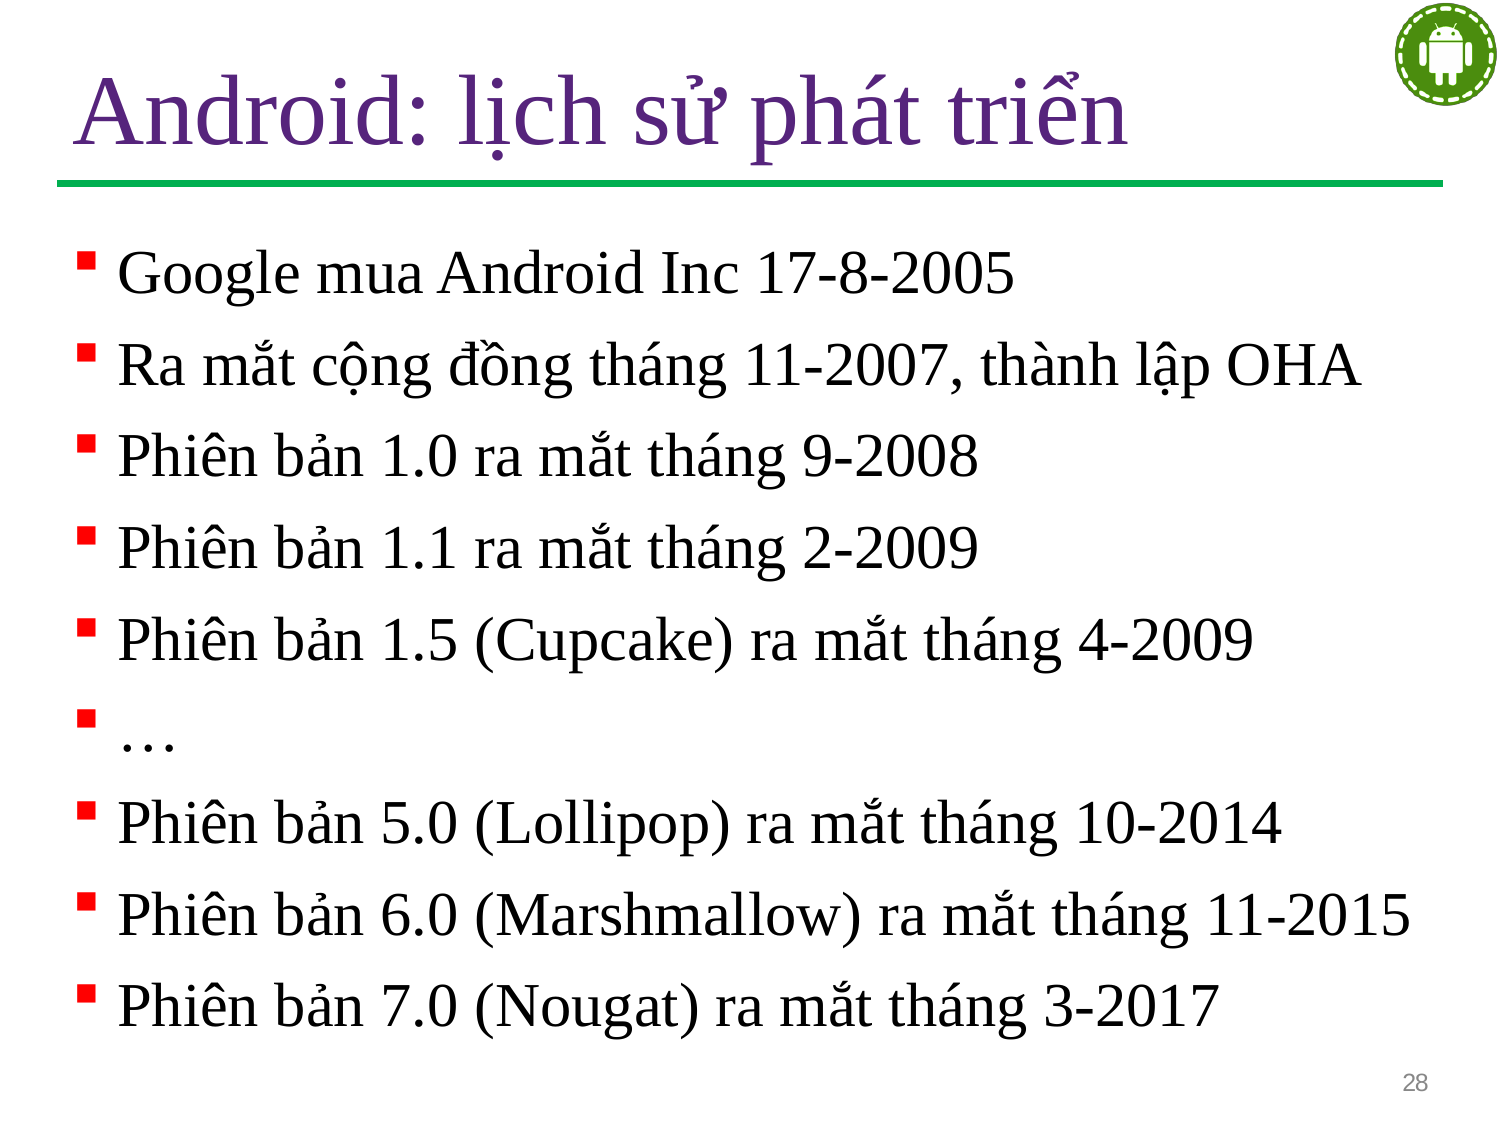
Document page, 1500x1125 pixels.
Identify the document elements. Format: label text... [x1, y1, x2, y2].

text_box Google mua Android Inc 17-8-2005 Ra mắt cộng đồng tháng 11-2007, thành lập OHA Phiên bản 1.0 ra mắt tháng 9-2008 Phiên bản 1.1 ra mắt tháng 2-2009 Phiên bản 1.5 (Cupcake) ra mắt tháng 4-2009 … Phiên bản 5.0 (Lollipop) ra mắt tháng 10-2014 Phiên bản 6.0 (Marshmallow) ra mắt tháng 11-2015 Phiên bản 7.0 (Nougat) ra mắt tháng 3-2017 [70, 212, 1429, 1040]
picture [1391, 0, 1500, 109]
slide_number 28 [1398, 1070, 1432, 1125]
title Android: lịch sử phát triển [70, 42, 1134, 212]
